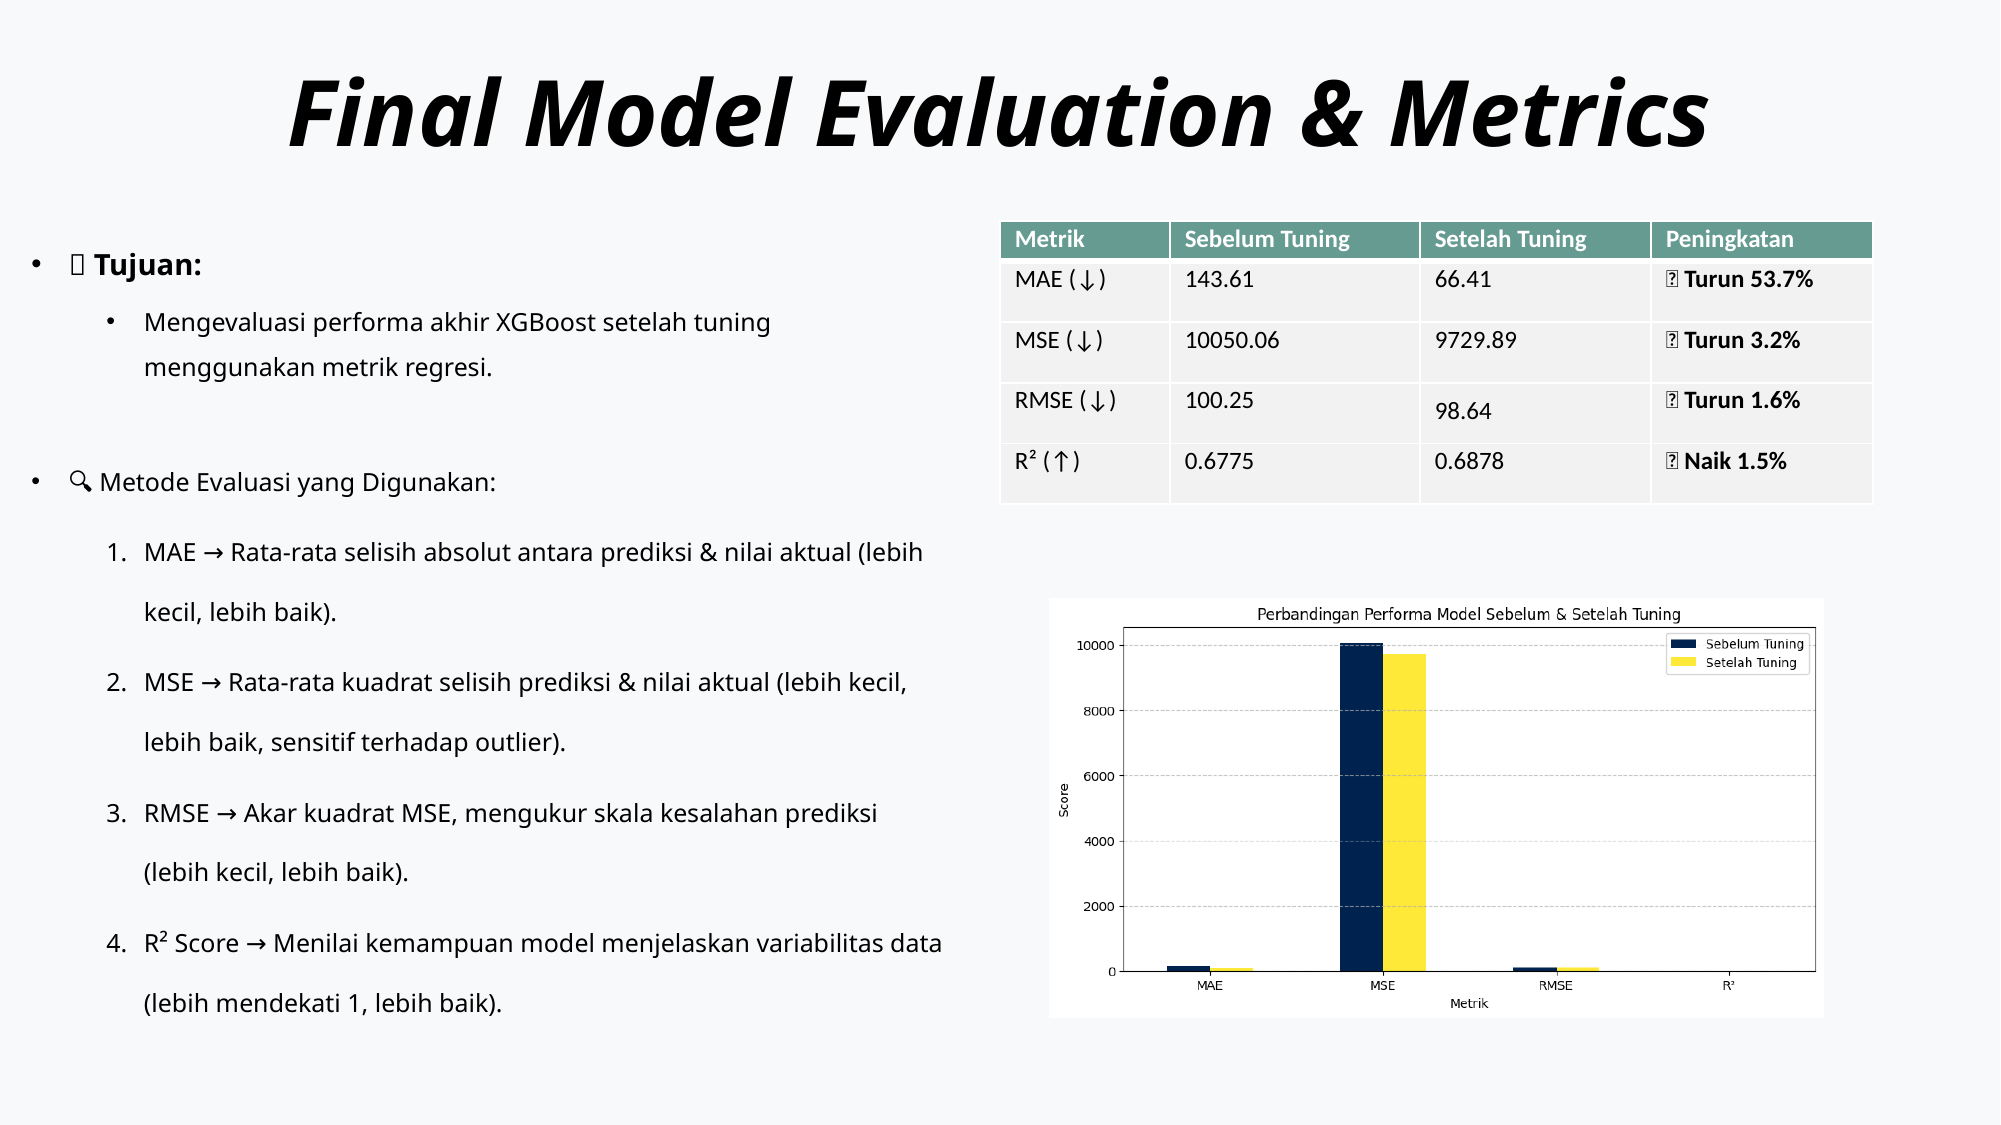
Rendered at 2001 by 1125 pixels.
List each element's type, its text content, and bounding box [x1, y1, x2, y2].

table_cell MAE (↓) [1001, 264, 1169, 321]
table_header Setelah Tuning [1421, 222, 1650, 258]
text_box 📌 Tujuan: Mengevaluasi performa akhir XGBoost setelah tuning menggunakan metrik regresi. [16, 220, 960, 430]
table_cell ✅ Turun 53.7% [1652, 264, 1872, 321]
title Final Model Evaluation & Metrics [82, 56, 1918, 177]
table_cell RMSE (↓) [1001, 384, 1169, 443]
table_cell 9729.89 [1421, 323, 1650, 382]
table_cell MSE (↓) [1001, 323, 1169, 382]
table_cell 143.61 [1171, 264, 1419, 321]
table_cell 98.64 [1421, 384, 1650, 443]
table_cell ✅ Naik 1.5% [1652, 444, 1872, 503]
picture [1049, 598, 1824, 1018]
table_header Metrik [1001, 222, 1169, 258]
table_cell 0.6775 [1171, 444, 1419, 503]
table_cell 0.6878 [1421, 444, 1650, 503]
table_header Peningkatan [1652, 222, 1872, 258]
table_cell R² (↑) [1001, 444, 1169, 503]
table_header Sebelum Tuning [1171, 222, 1419, 258]
table_cell 66.41 [1421, 264, 1650, 321]
table_cell 10050.06 [1171, 323, 1419, 382]
table_cell ✅ Turun 1.6% [1652, 384, 1872, 443]
text_box 🔍 Metode Evaluasi yang Digunakan: MAE → Rata-rata selisih absolut antara prediksi & nilai aktual (lebih kecil, lebih baik). MSE → Rata-rata kuadrat selisih prediksi & nilai aktual (lebih kecil, lebih baik, sensitif terhadap outlier). RMSE → Akar kuadrat MSE, mengukur skala kesalahan prediksi (lebih kecil, lebih baik). R² Score → Menilai kemampuan model menjelaskan variabilitas data (lebih mendekati 1, lebih baik). [16, 430, 960, 1125]
table_cell 100.25 [1171, 384, 1419, 443]
table_cell ✅ Turun 3.2% [1652, 323, 1872, 382]
